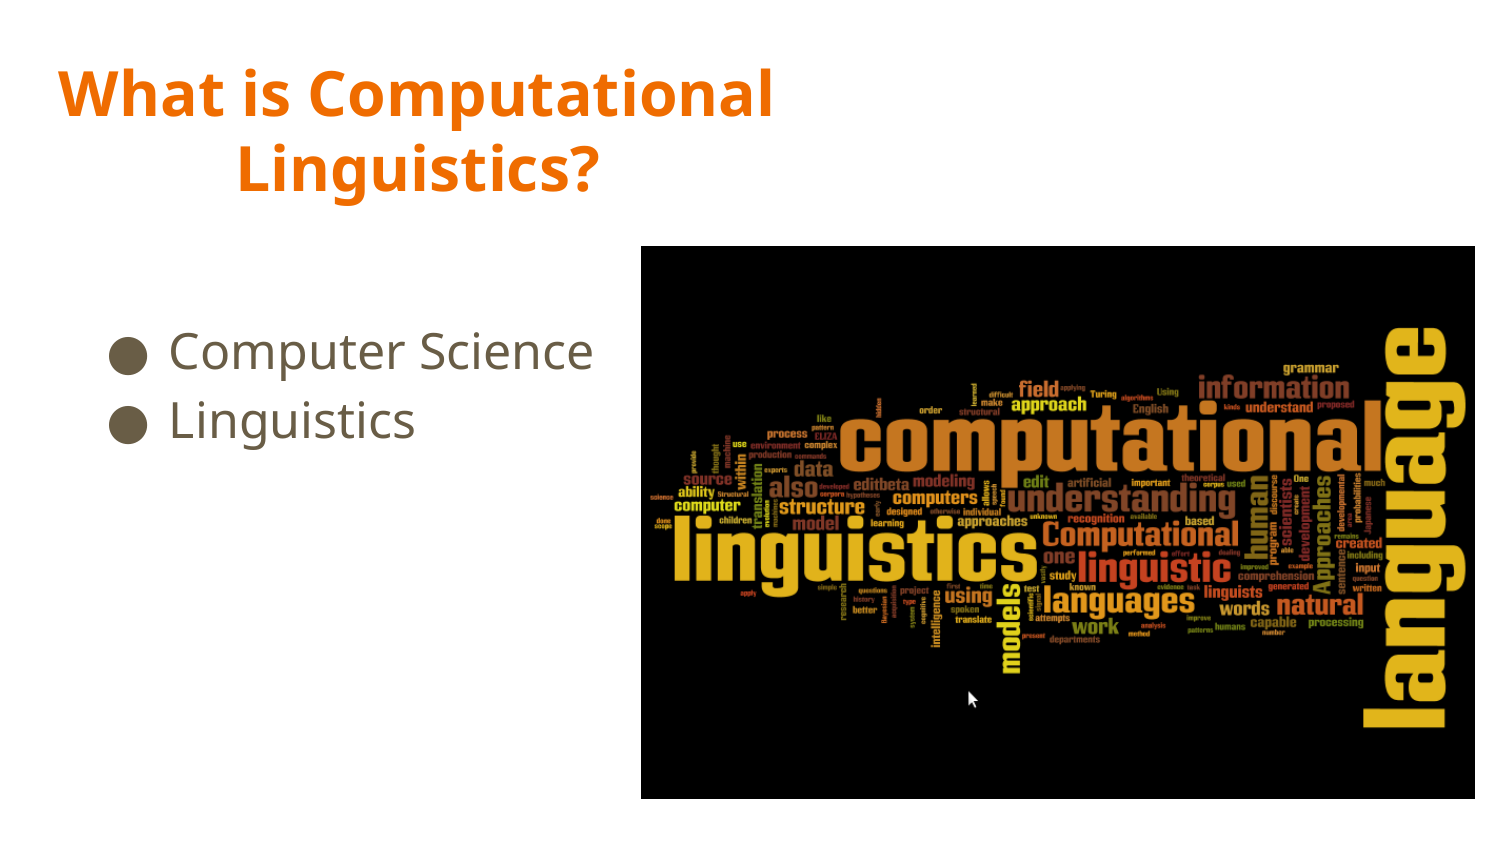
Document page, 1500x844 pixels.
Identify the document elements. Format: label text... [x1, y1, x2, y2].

picture [641, 245, 1476, 799]
title What is Computational Linguistics? [9, 95, 826, 220]
list Computer Science Linguistics [78, 295, 617, 749]
